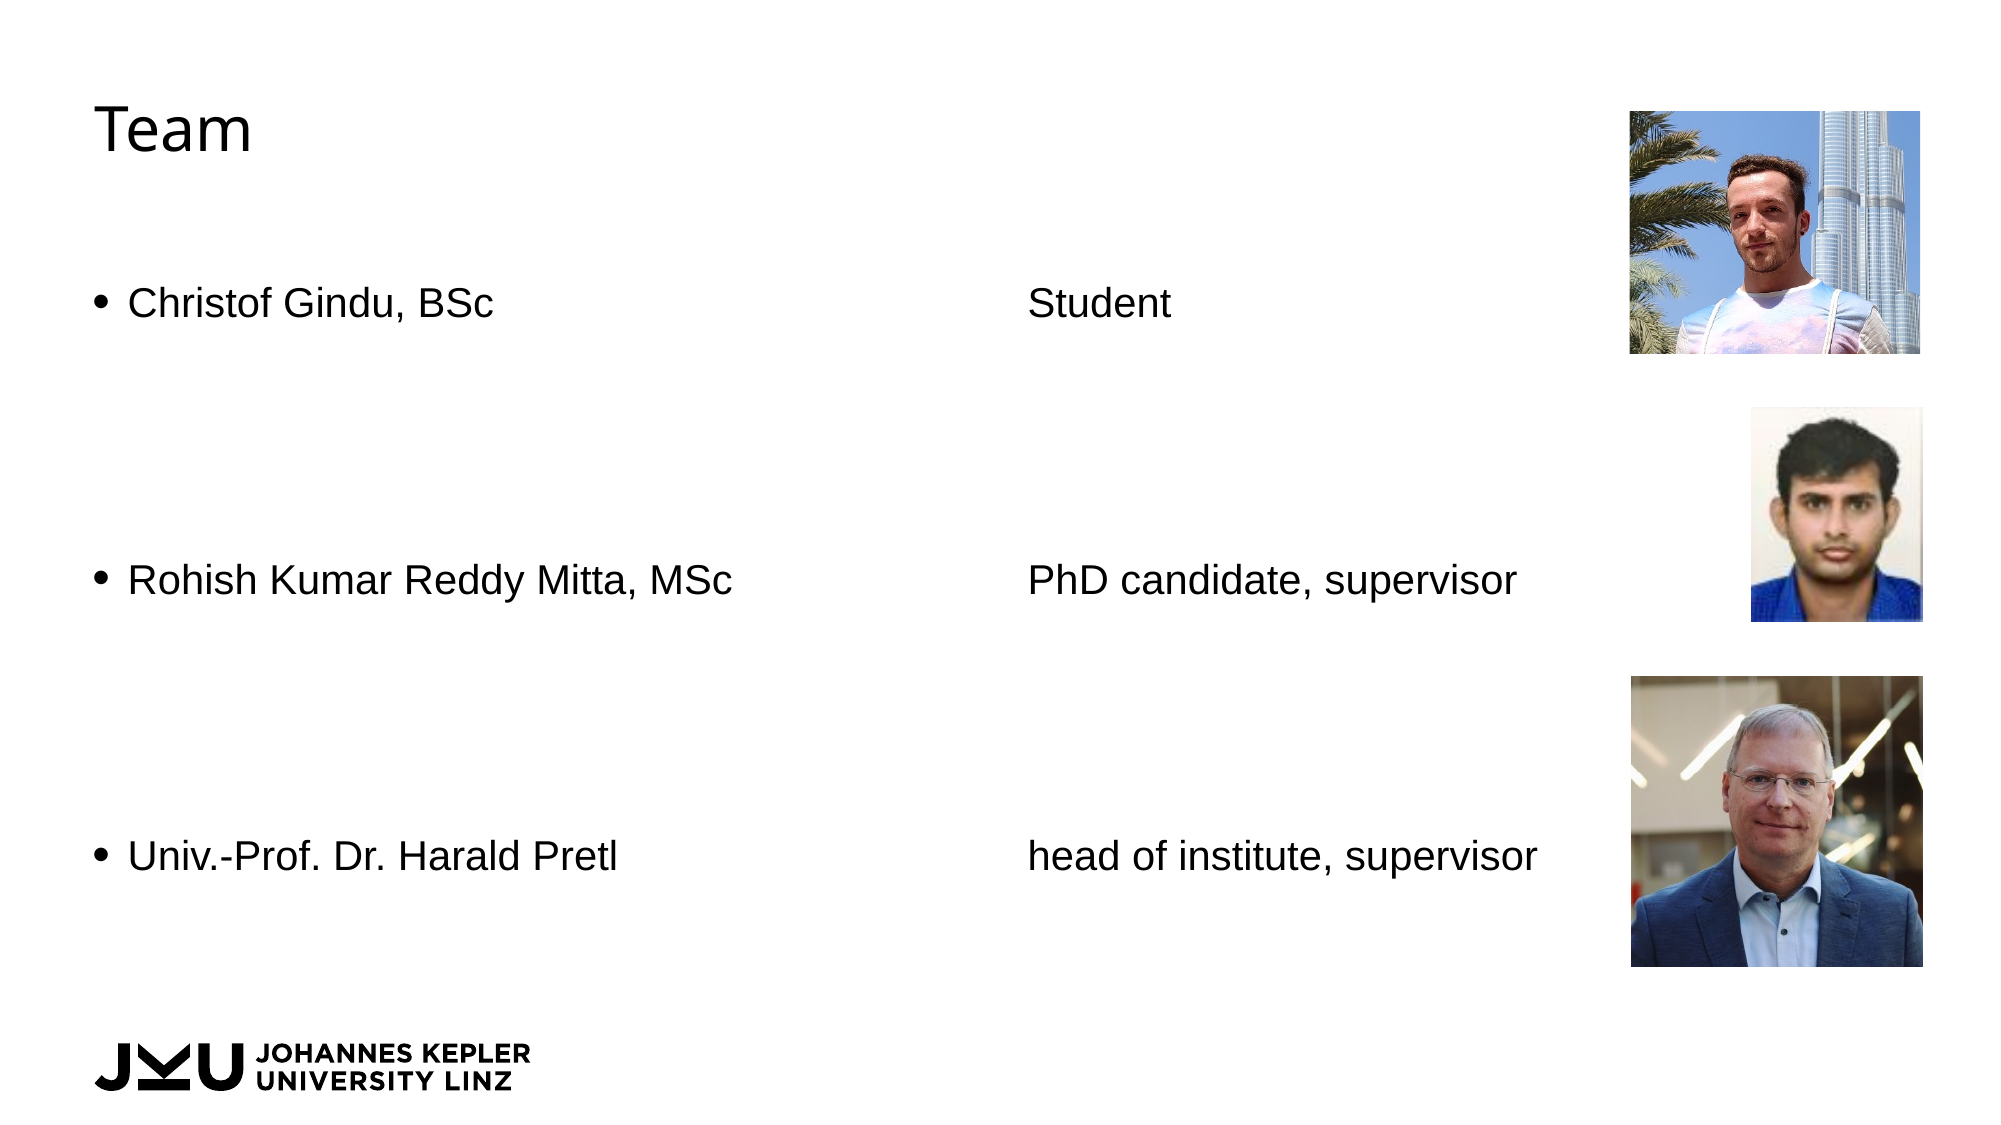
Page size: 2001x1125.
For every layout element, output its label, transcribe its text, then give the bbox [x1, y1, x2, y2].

picture [1751, 407, 1923, 622]
picture [1631, 676, 1923, 968]
picture [1629, 111, 1921, 354]
list Christof Gindu, BSc Student Rohish Kumar Reddy Mitta, MSc PhD candidate, supervisor Univ.-Prof. Dr. Harald Pretl head of institute, supervisor [77, 265, 1905, 1007]
title Team [79, 94, 1905, 257]
